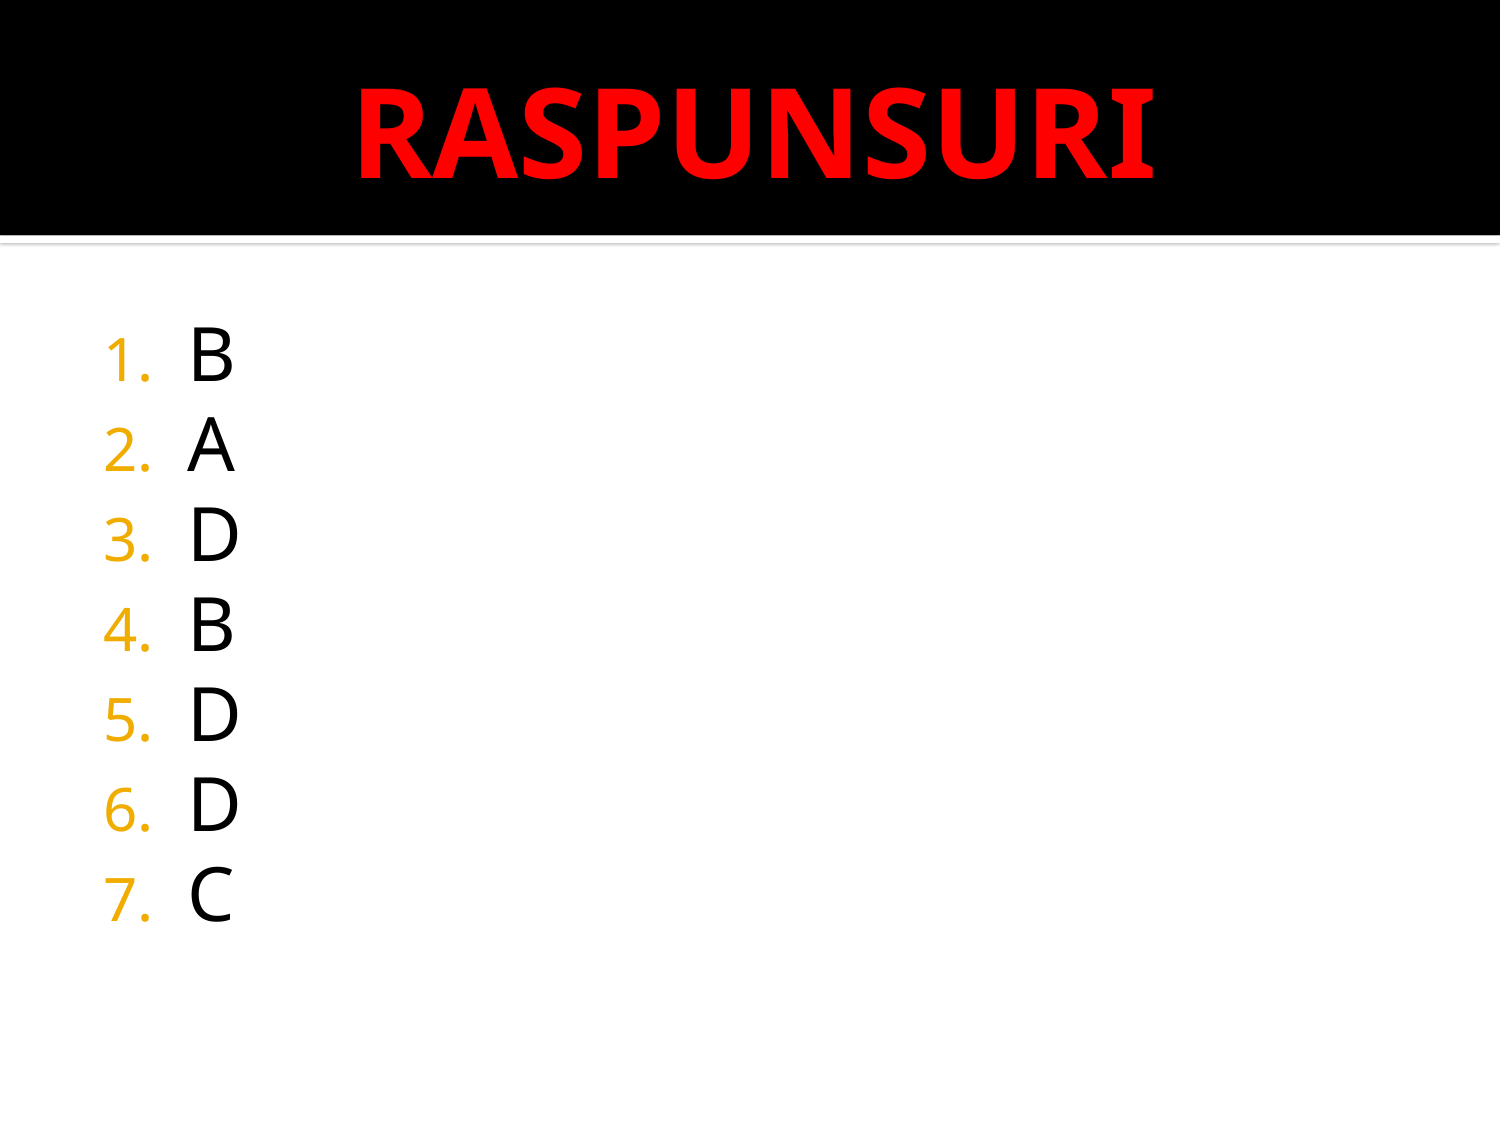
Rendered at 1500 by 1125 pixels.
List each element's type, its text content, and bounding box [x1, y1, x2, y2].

title RASPUNSURI [75, 25, 1425, 231]
list B A D B D D C [75, 291, 1425, 1050]
